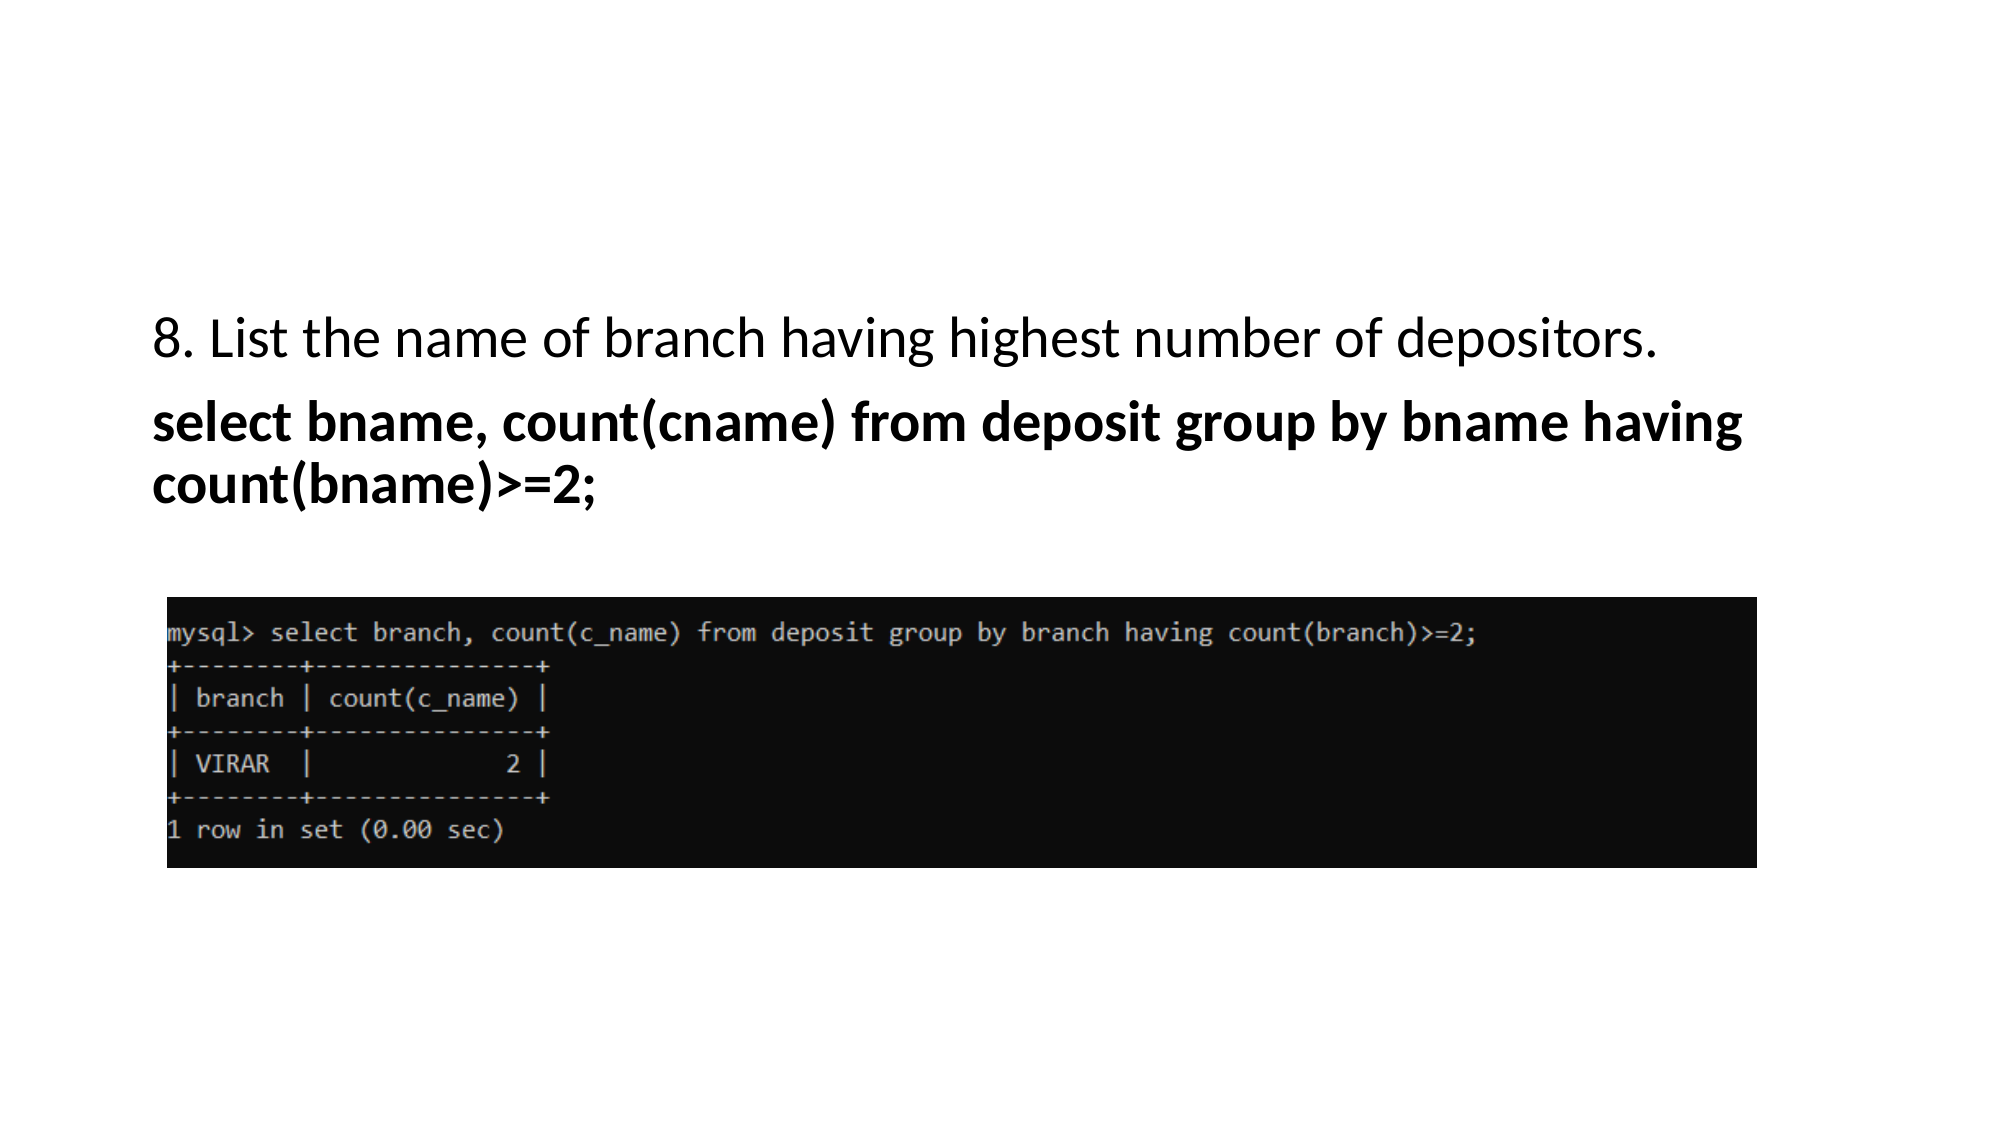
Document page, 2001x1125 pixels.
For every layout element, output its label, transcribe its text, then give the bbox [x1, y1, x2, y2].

list 8. List the name of branch having highest number of depositors. select bname, count(cname) from deposit group by bname having count(bname)>=2; [137, 299, 1863, 1014]
picture [167, 597, 1757, 868]
